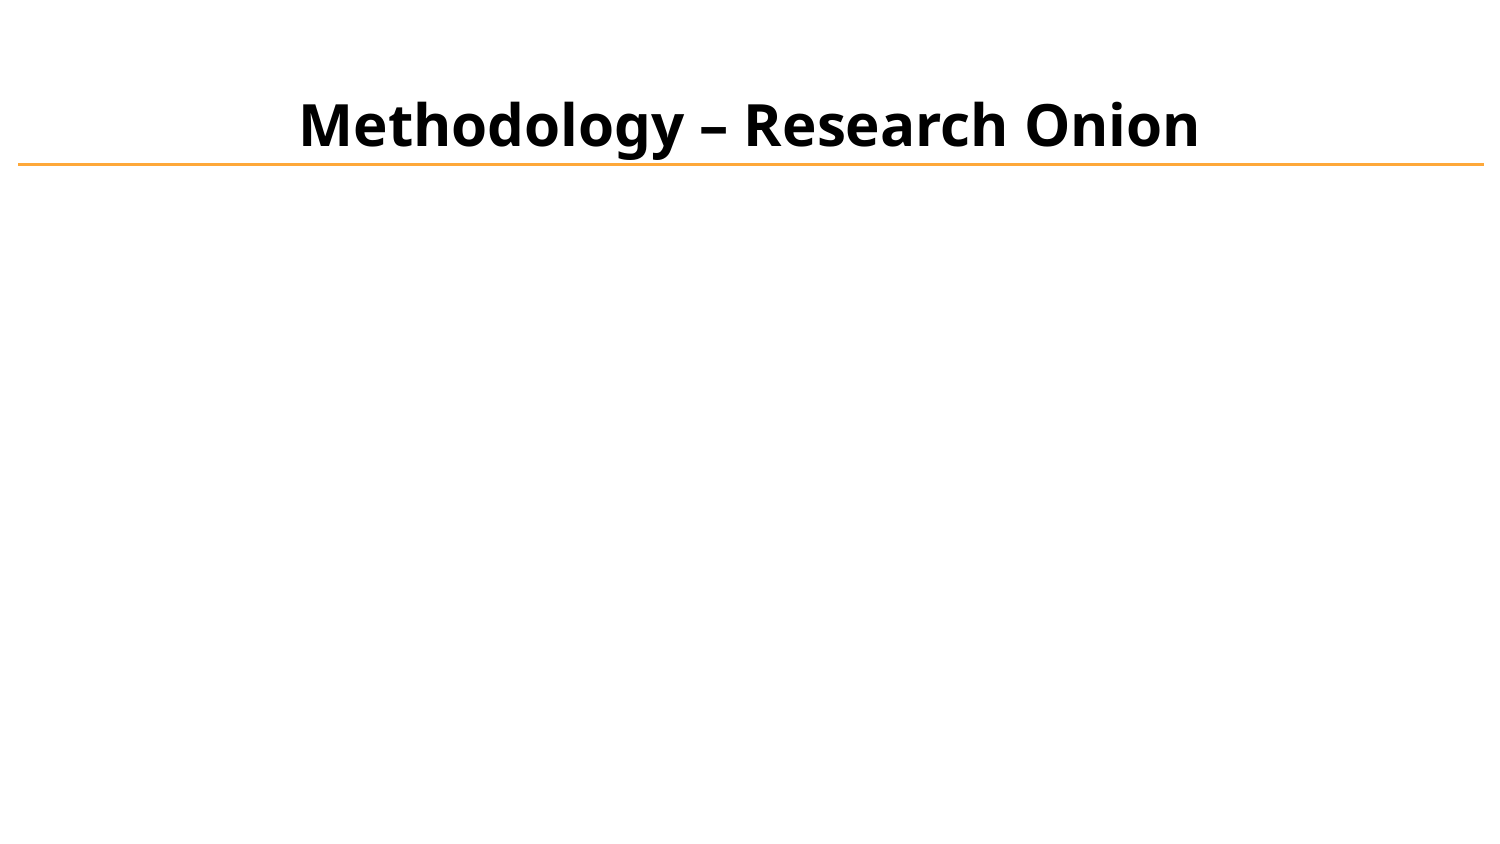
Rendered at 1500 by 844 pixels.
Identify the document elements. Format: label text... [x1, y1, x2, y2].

title Methodology – Research Onion [51, 72, 1449, 163]
